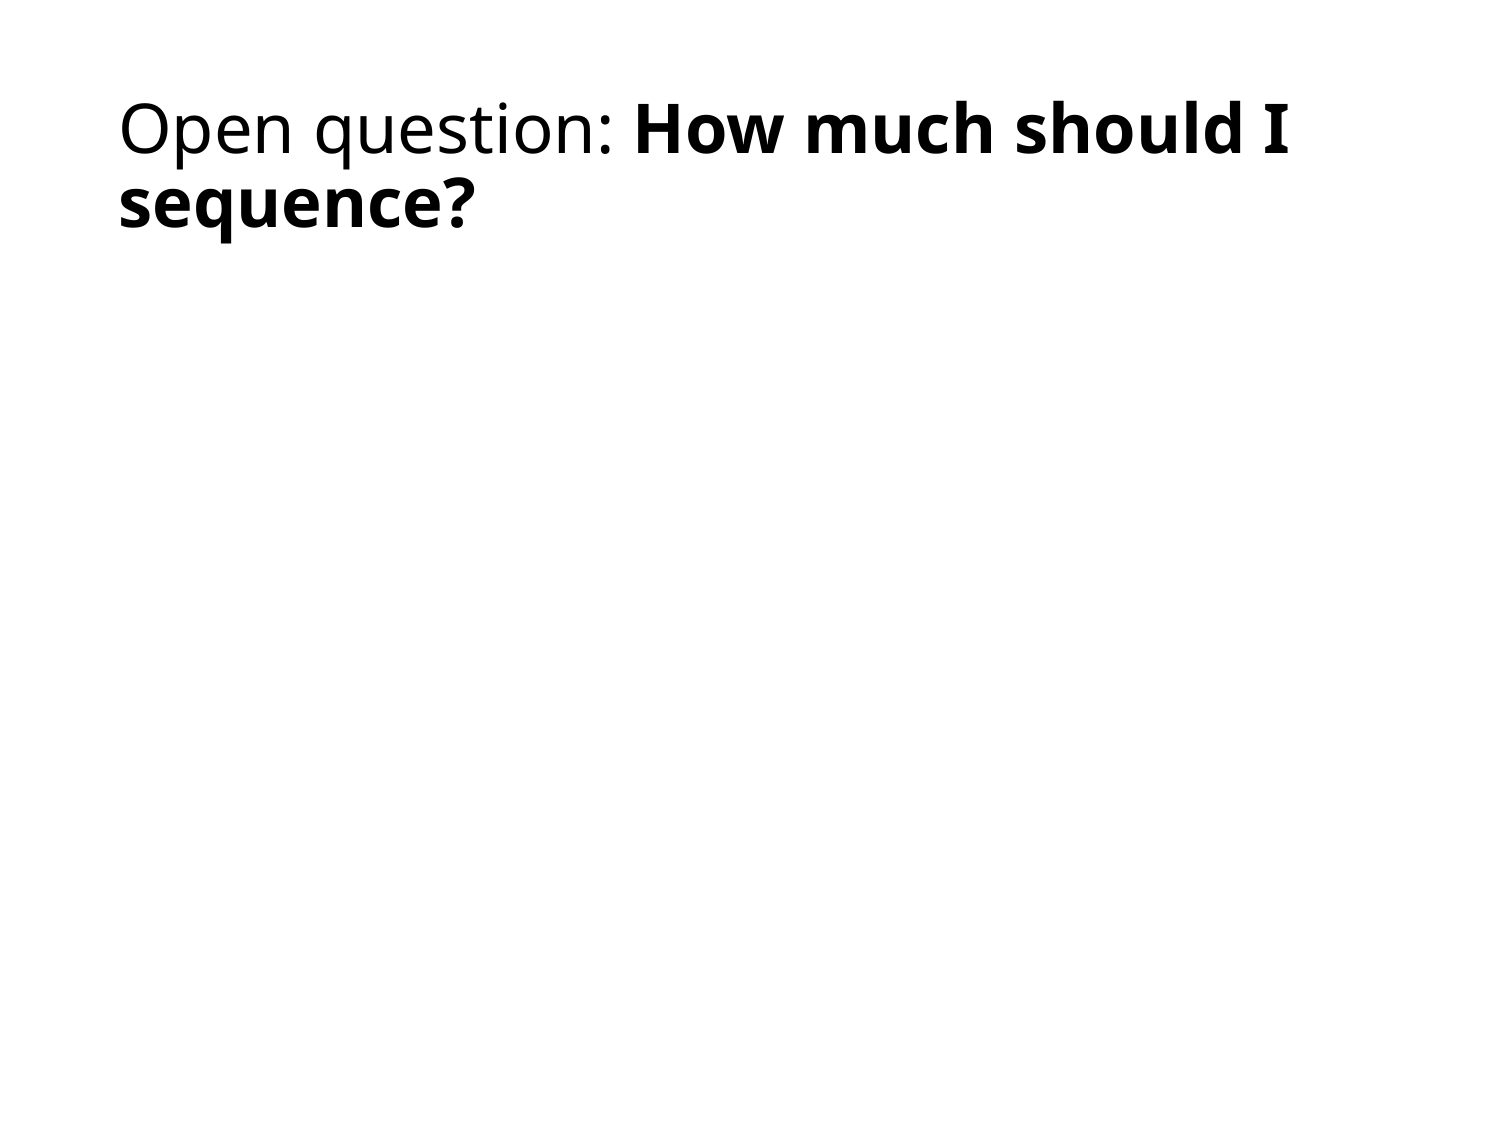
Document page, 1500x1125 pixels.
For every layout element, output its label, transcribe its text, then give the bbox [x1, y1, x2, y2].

title Open question: How much should I sequence? [103, 59, 1397, 278]
